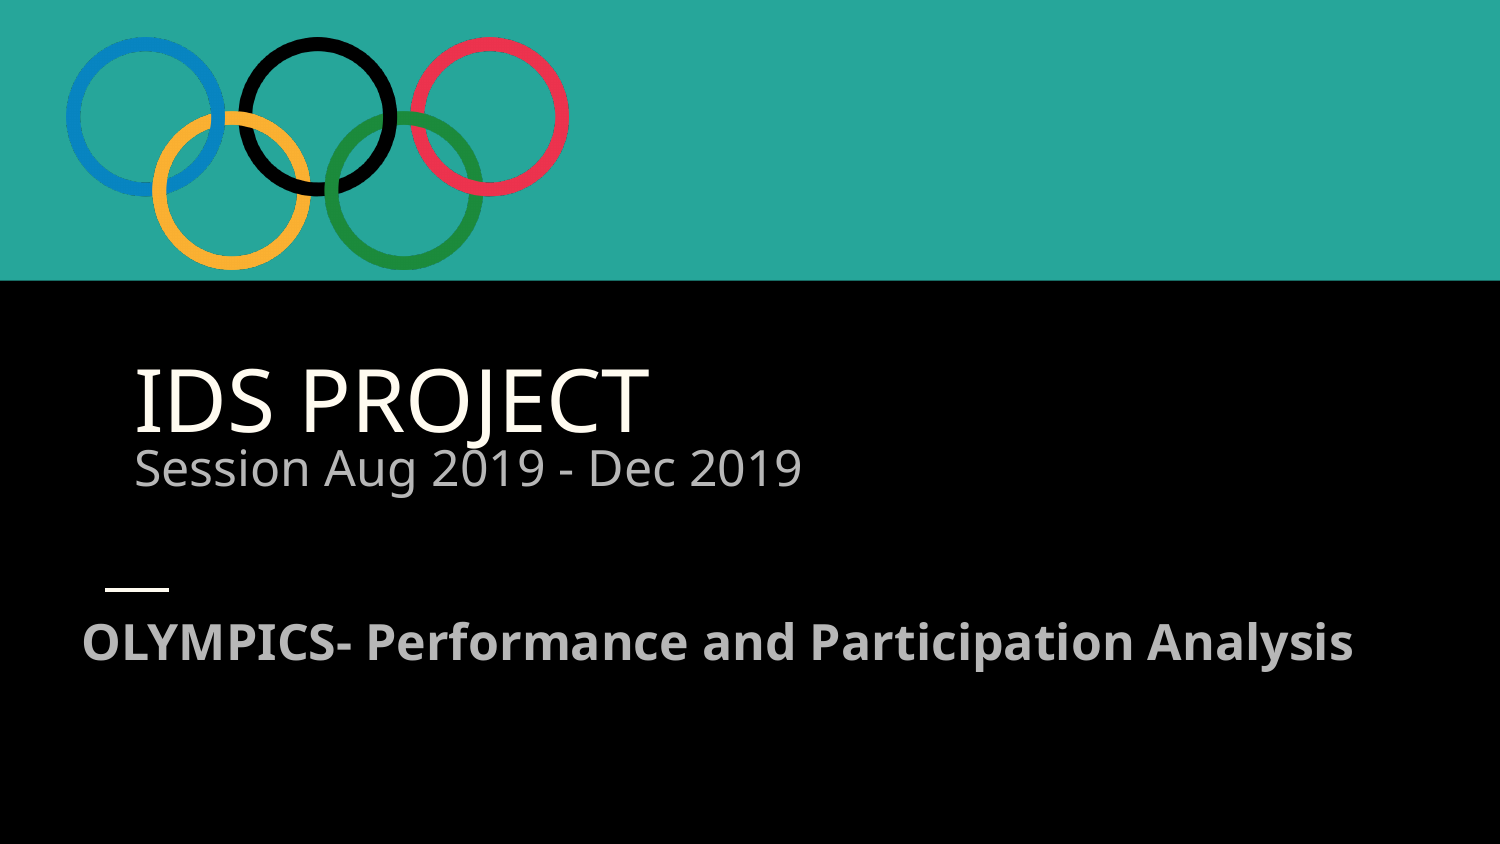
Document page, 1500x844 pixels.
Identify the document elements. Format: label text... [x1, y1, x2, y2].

picture [65, 37, 569, 270]
picture [65, 37, 132, 111]
title IDS PROJECT [119, 128, 1500, 465]
subtitle OLYMPICS- Performance and Participation Analysis [66, 595, 1464, 710]
subtitle Session Aug 2019 - Dec 2019 [119, 421, 1355, 528]
